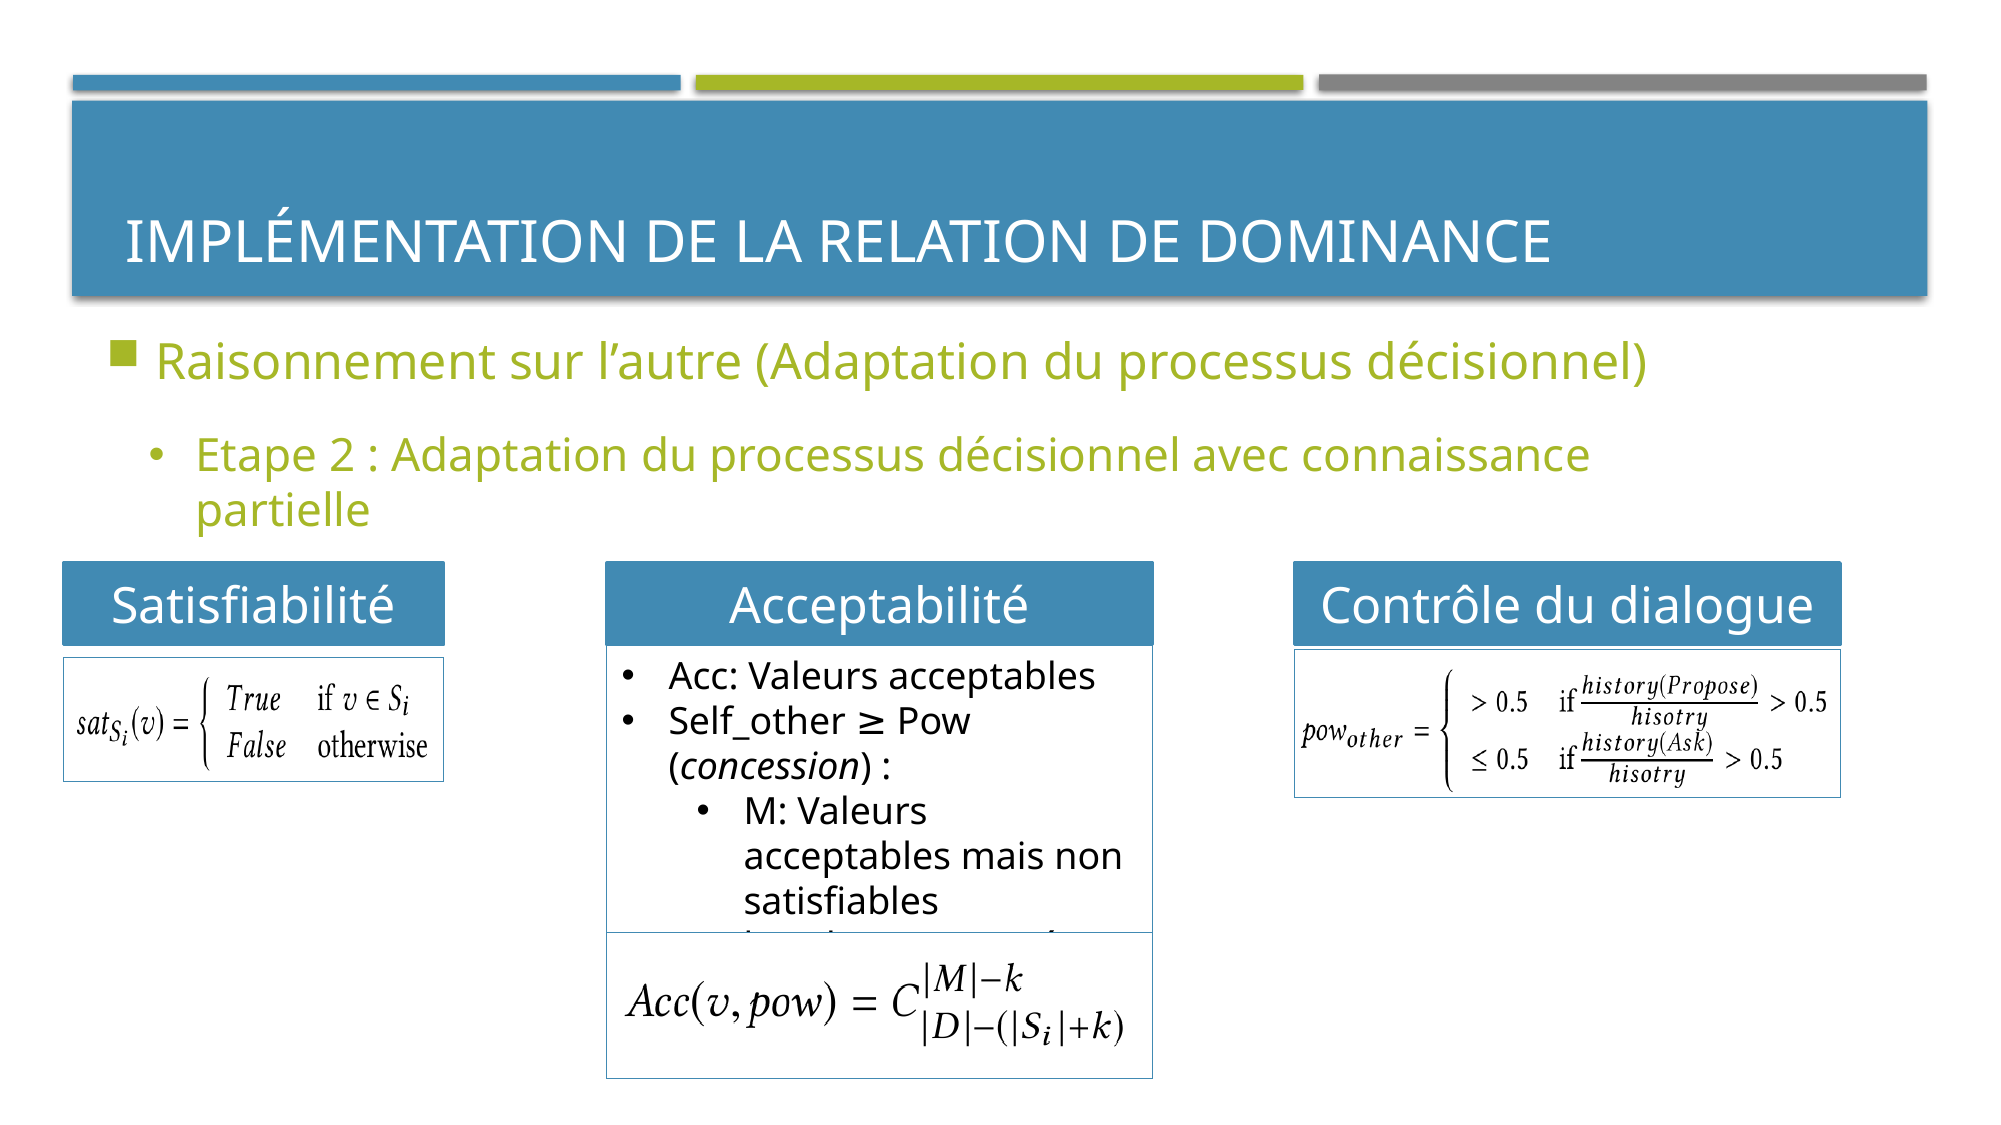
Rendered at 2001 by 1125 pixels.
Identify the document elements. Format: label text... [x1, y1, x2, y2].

title Implémentation de la relation de dominance [95, 115, 1905, 282]
picture [63, 657, 444, 782]
text_box Acceptabilité [605, 561, 1154, 646]
picture [606, 931, 1153, 1080]
text_box Satisfiabilité [62, 561, 445, 646]
text_box Contrôle du dialogue [1293, 561, 1842, 646]
list Raisonnement sur l’autre (Adaptation du processus décisionnel) [90, 311, 1900, 407]
text_box Etape 2 : Adaptation du processus décisionnel avec connaissance partielle [133, 418, 1664, 594]
text_box Acc: Valeurs acceptables Self_other ≥ Pow (concession) : M: Valeurs acceptables mais non satisfiables k: Valeurs acceptées mais non satisfiables [606, 644, 1153, 931]
picture [1294, 649, 1841, 799]
